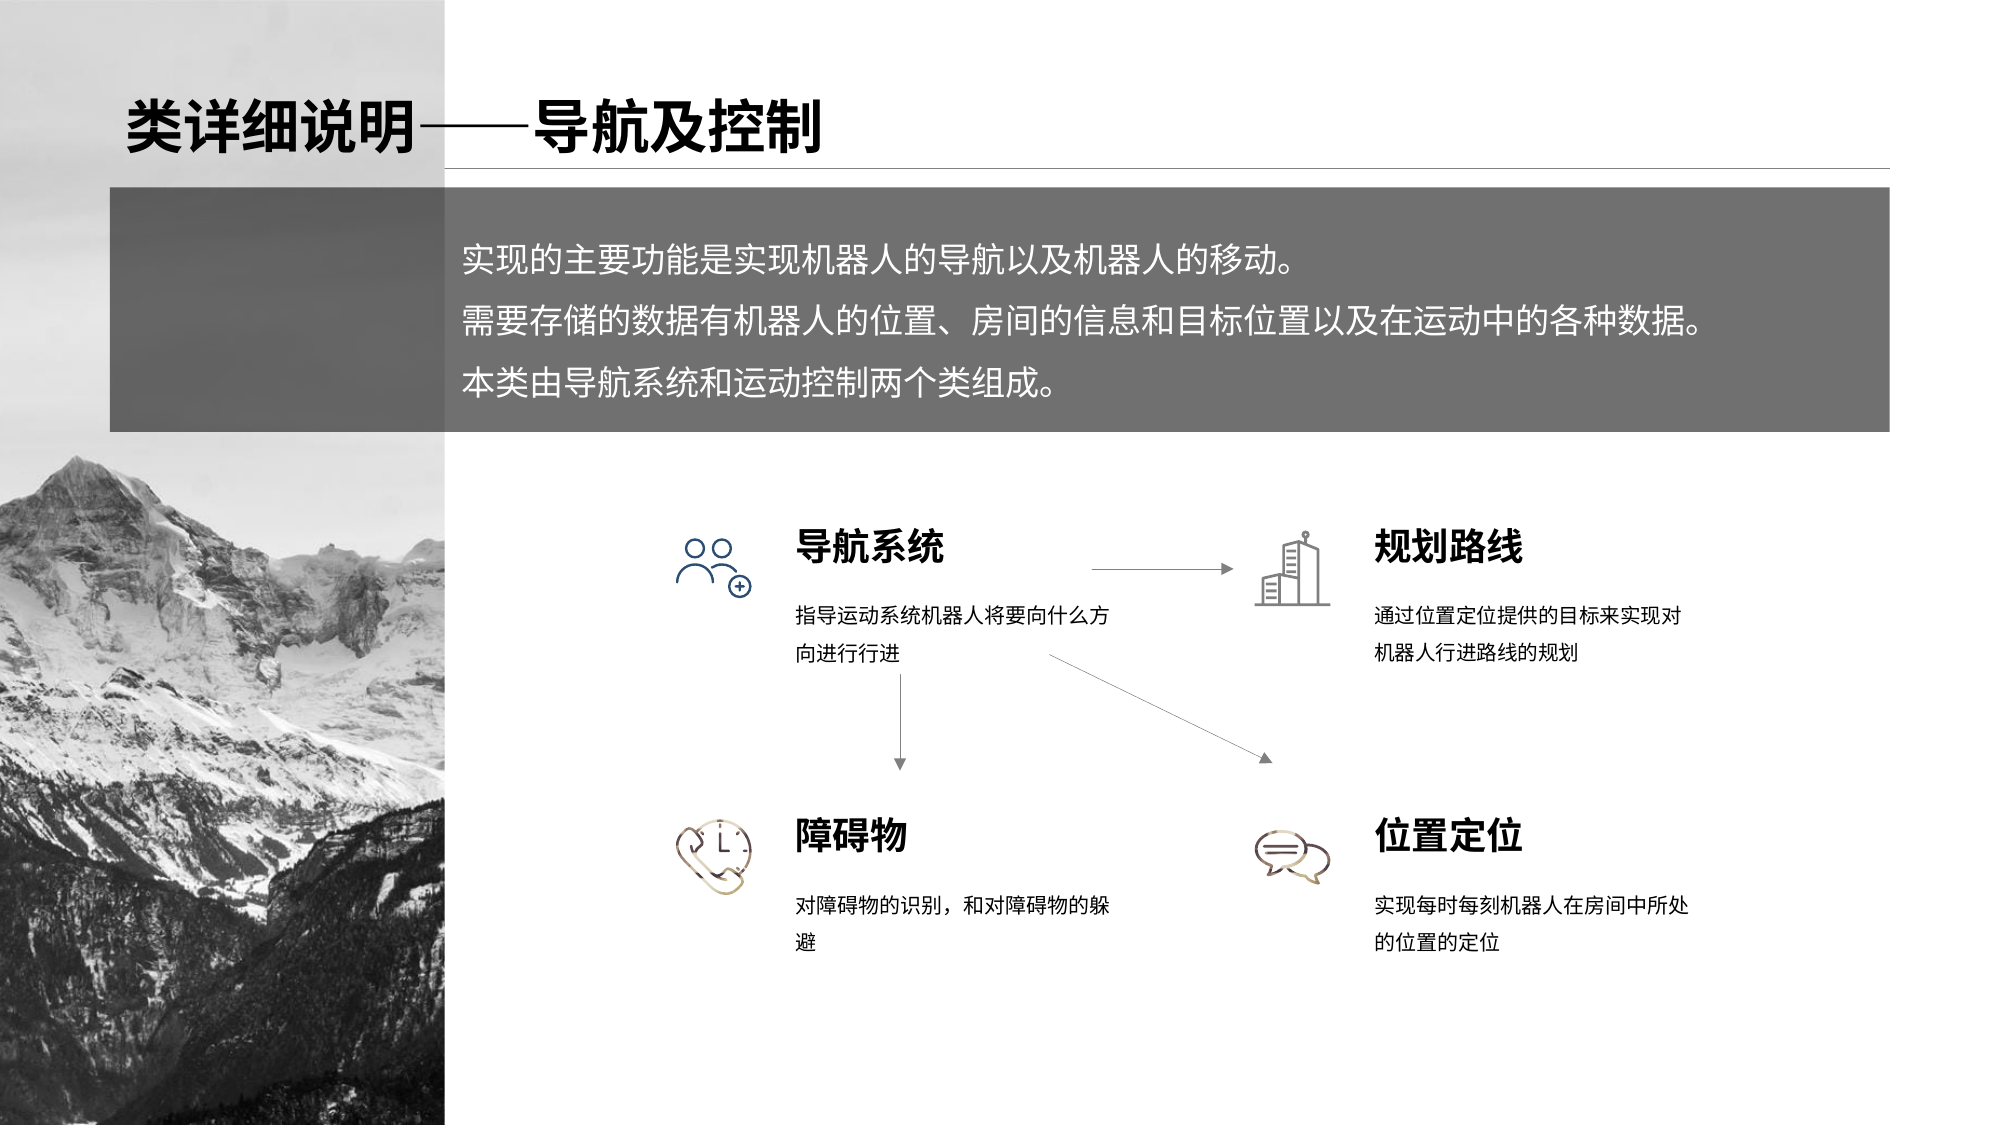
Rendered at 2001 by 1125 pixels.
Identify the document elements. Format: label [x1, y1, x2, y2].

text_box [0, 0, 1890, 1125]
